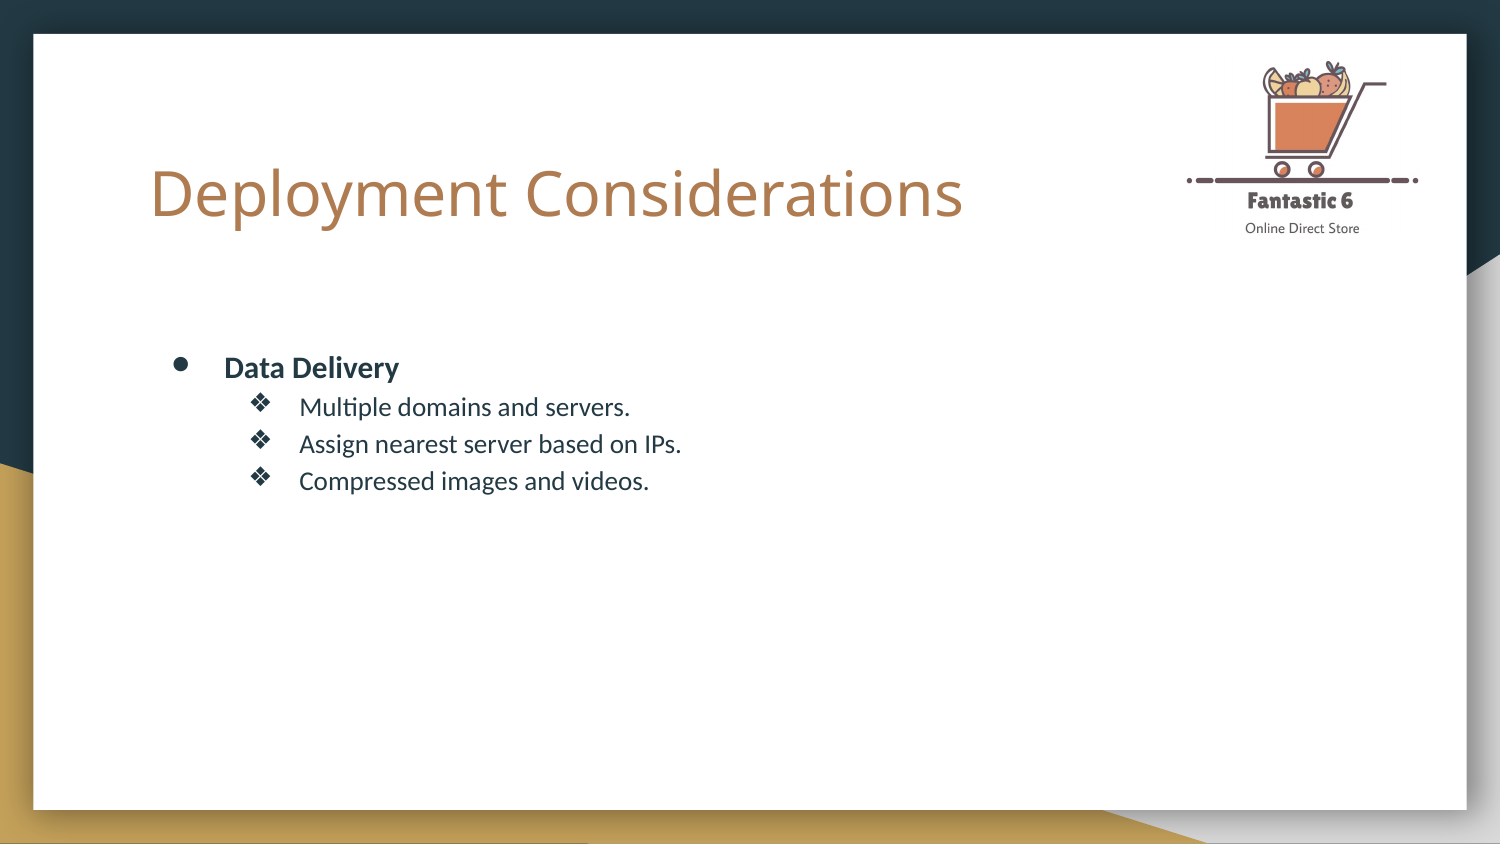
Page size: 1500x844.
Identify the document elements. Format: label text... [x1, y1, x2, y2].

title Deployment Considerations [134, 138, 1366, 296]
list Data Delivery Multiple domains and servers. Assign nearest server based on IPs. Compressed images and videos. [134, 326, 1366, 729]
picture [1180, 55, 1427, 240]
